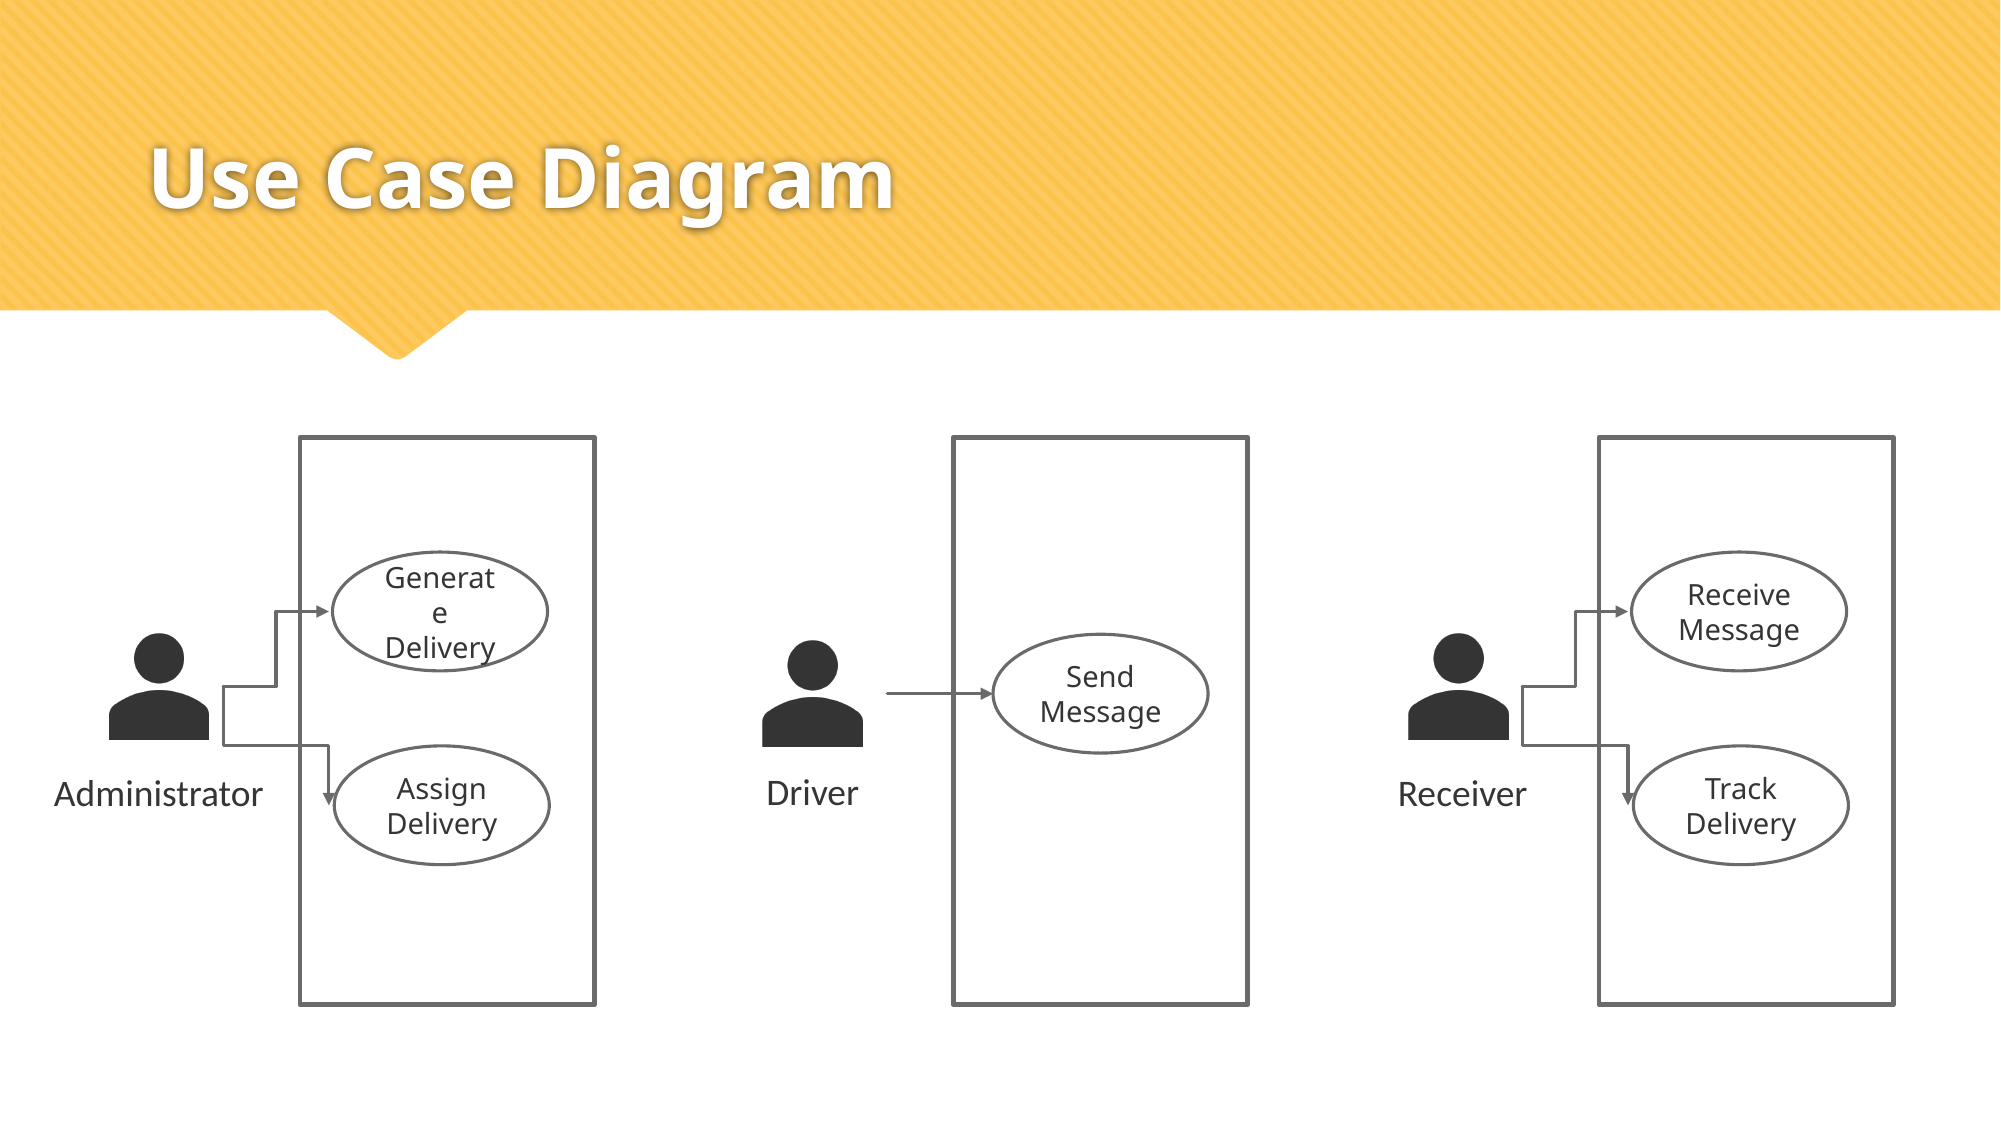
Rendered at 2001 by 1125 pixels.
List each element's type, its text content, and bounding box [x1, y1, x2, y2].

title Use Case Diagram [132, 73, 1868, 233]
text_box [1381, 437, 1894, 1006]
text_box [737, 437, 1249, 1006]
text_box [37, 437, 595, 1006]
